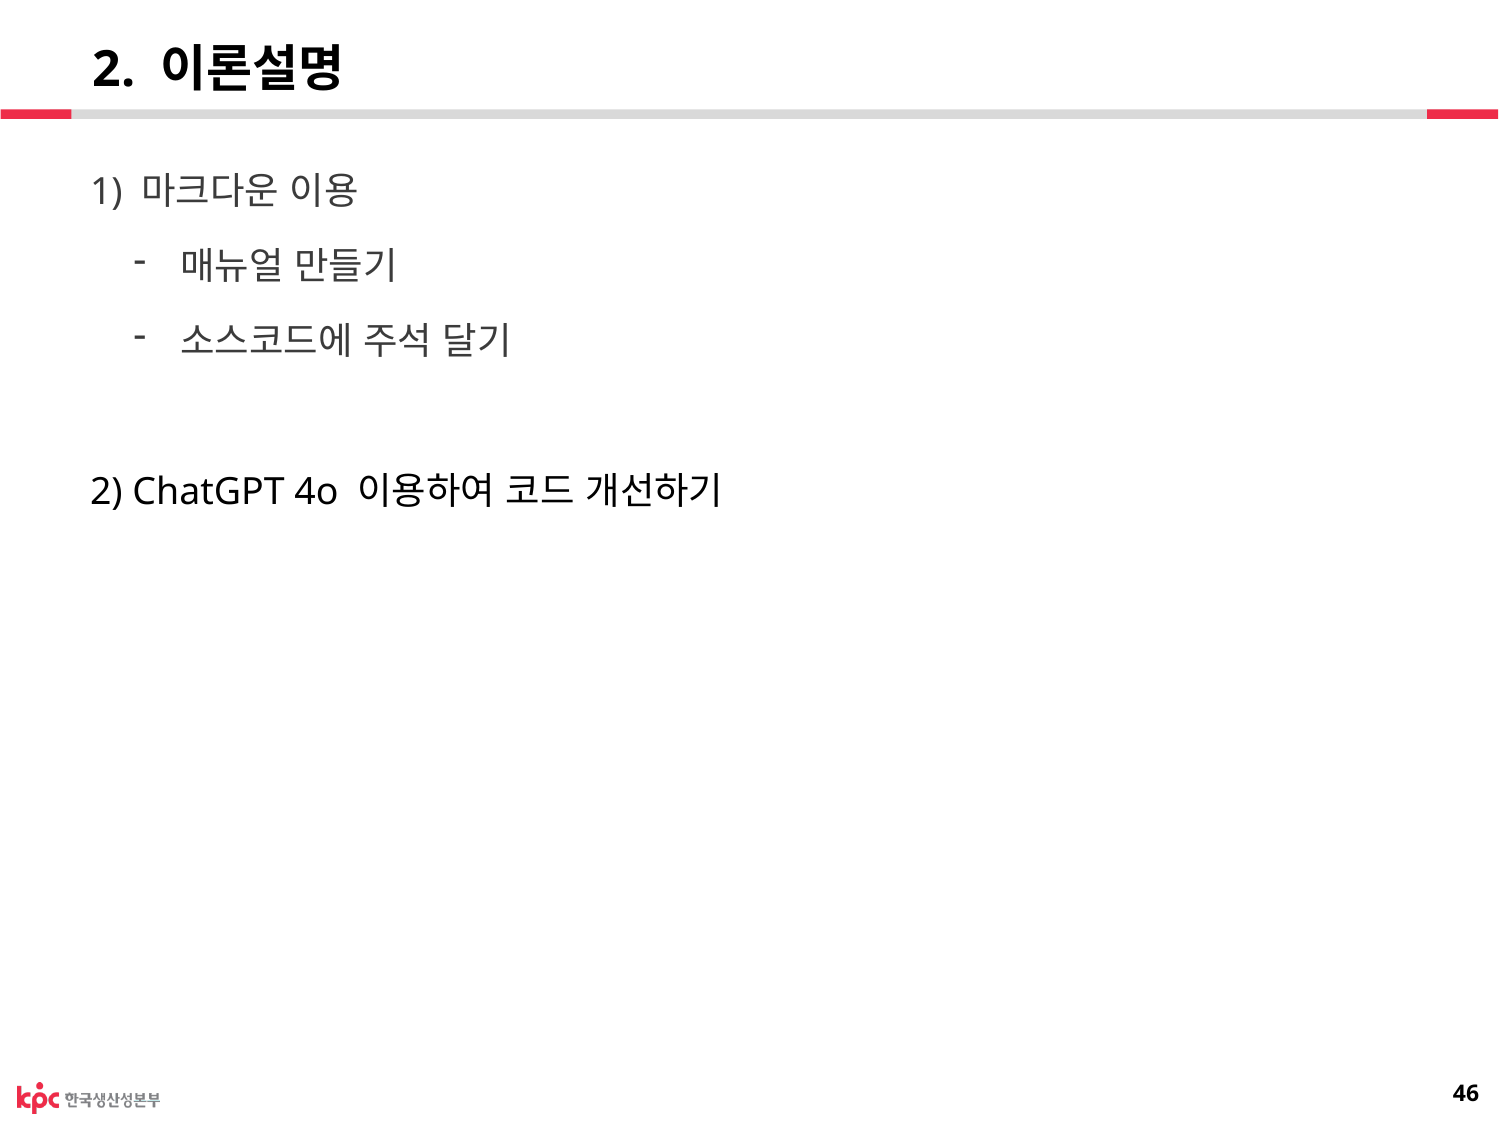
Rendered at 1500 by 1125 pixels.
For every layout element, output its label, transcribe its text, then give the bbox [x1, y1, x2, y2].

picture [17, 1082, 160, 1114]
list 1) 마크다운 이용 매뉴얼 만들기 소스코드에 주석 달기 2) ChatGPT 4o 이용하여 코드 개선하기 [75, 137, 1436, 1012]
title 2. 이론설명 [64, 19, 1436, 114]
